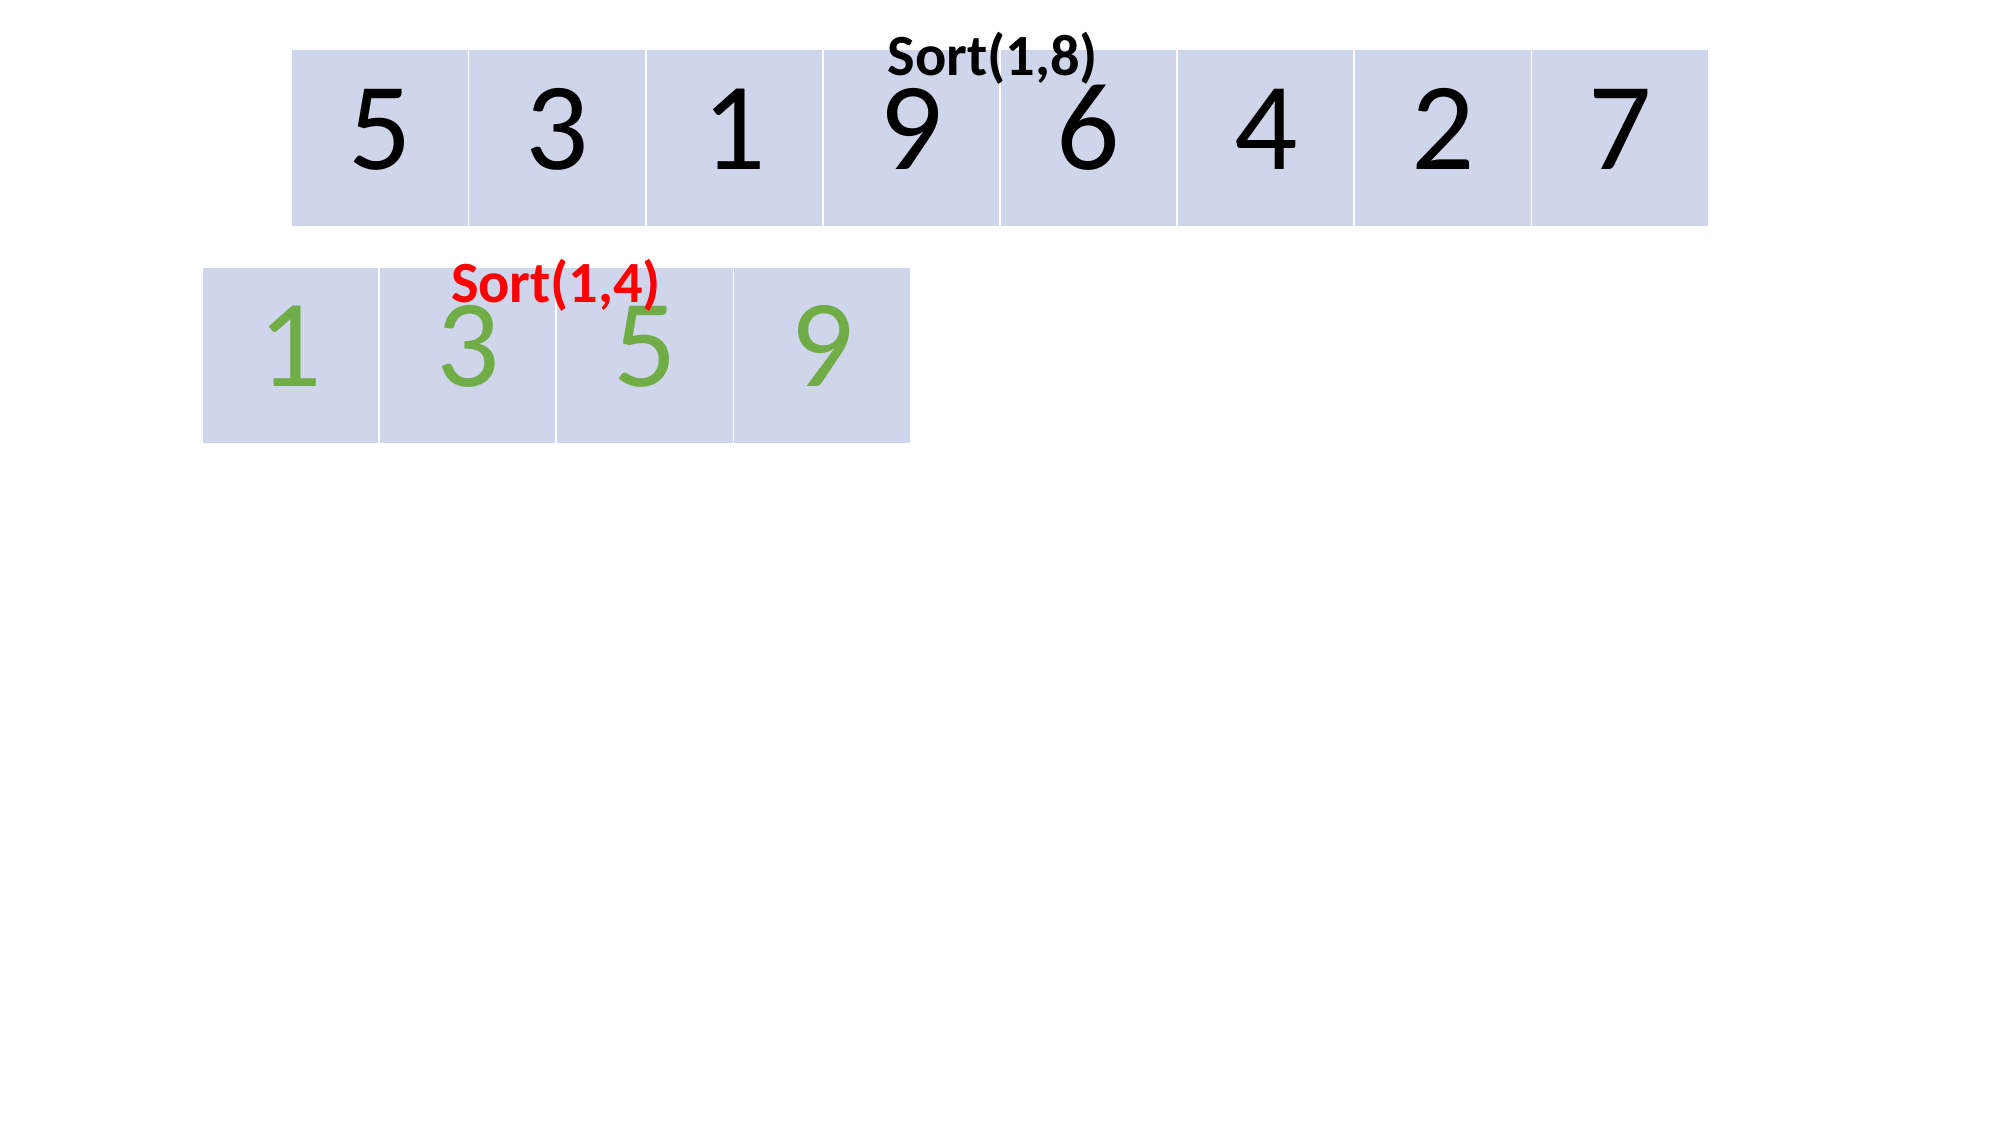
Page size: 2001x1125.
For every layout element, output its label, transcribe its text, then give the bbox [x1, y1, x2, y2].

table_header 5 [557, 268, 733, 443]
table_header 5 [292, 50, 468, 226]
text_box Sort(1,8) [872, 9, 1113, 95]
table_header 9 [824, 50, 999, 226]
table_header 4 [1178, 50, 1353, 226]
table_header 9 [734, 268, 910, 443]
table_header 7 [1532, 50, 1708, 226]
table_header 3 [380, 268, 555, 443]
text_box Sort(1,4) [436, 236, 677, 322]
table_header 6 [1001, 50, 1176, 226]
table_header 2 [1355, 50, 1531, 226]
table_header 3 [469, 50, 645, 226]
table_header 1 [203, 268, 378, 443]
table_header 1 [647, 50, 822, 226]
